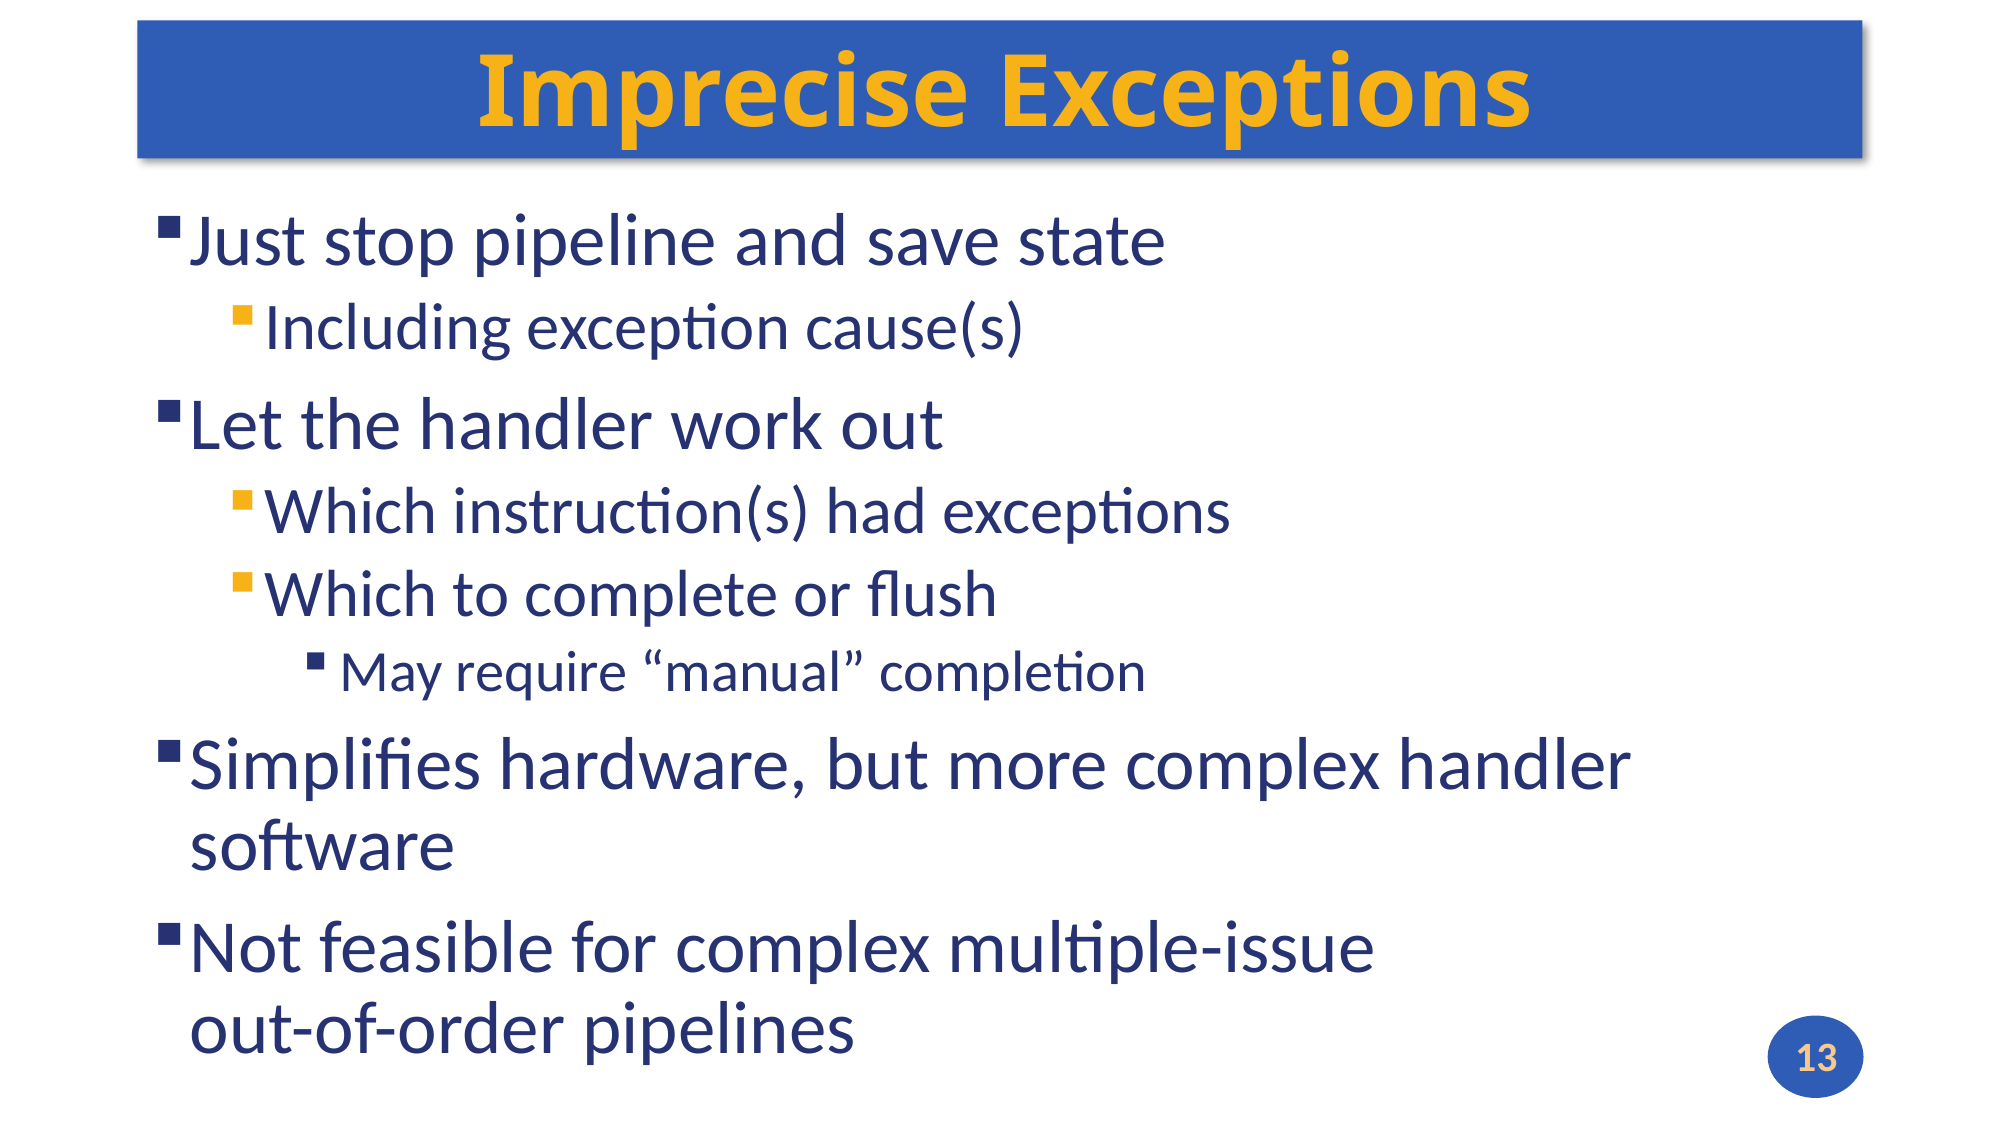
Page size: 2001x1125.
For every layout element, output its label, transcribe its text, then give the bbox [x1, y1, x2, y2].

title Imprecise Exceptions [137, 17, 1863, 156]
slide_number 13 [1767, 1015, 1866, 1095]
list Just stop pipeline and save state Including exception cause(s) Let the handler work out Which instruction(s) had exceptions Which to complete or flush May require “manual” completion Simplifies hardware, but more complex handler software Not feasible for complex multiple-issue out-of-order pipelines [137, 193, 1863, 1095]
